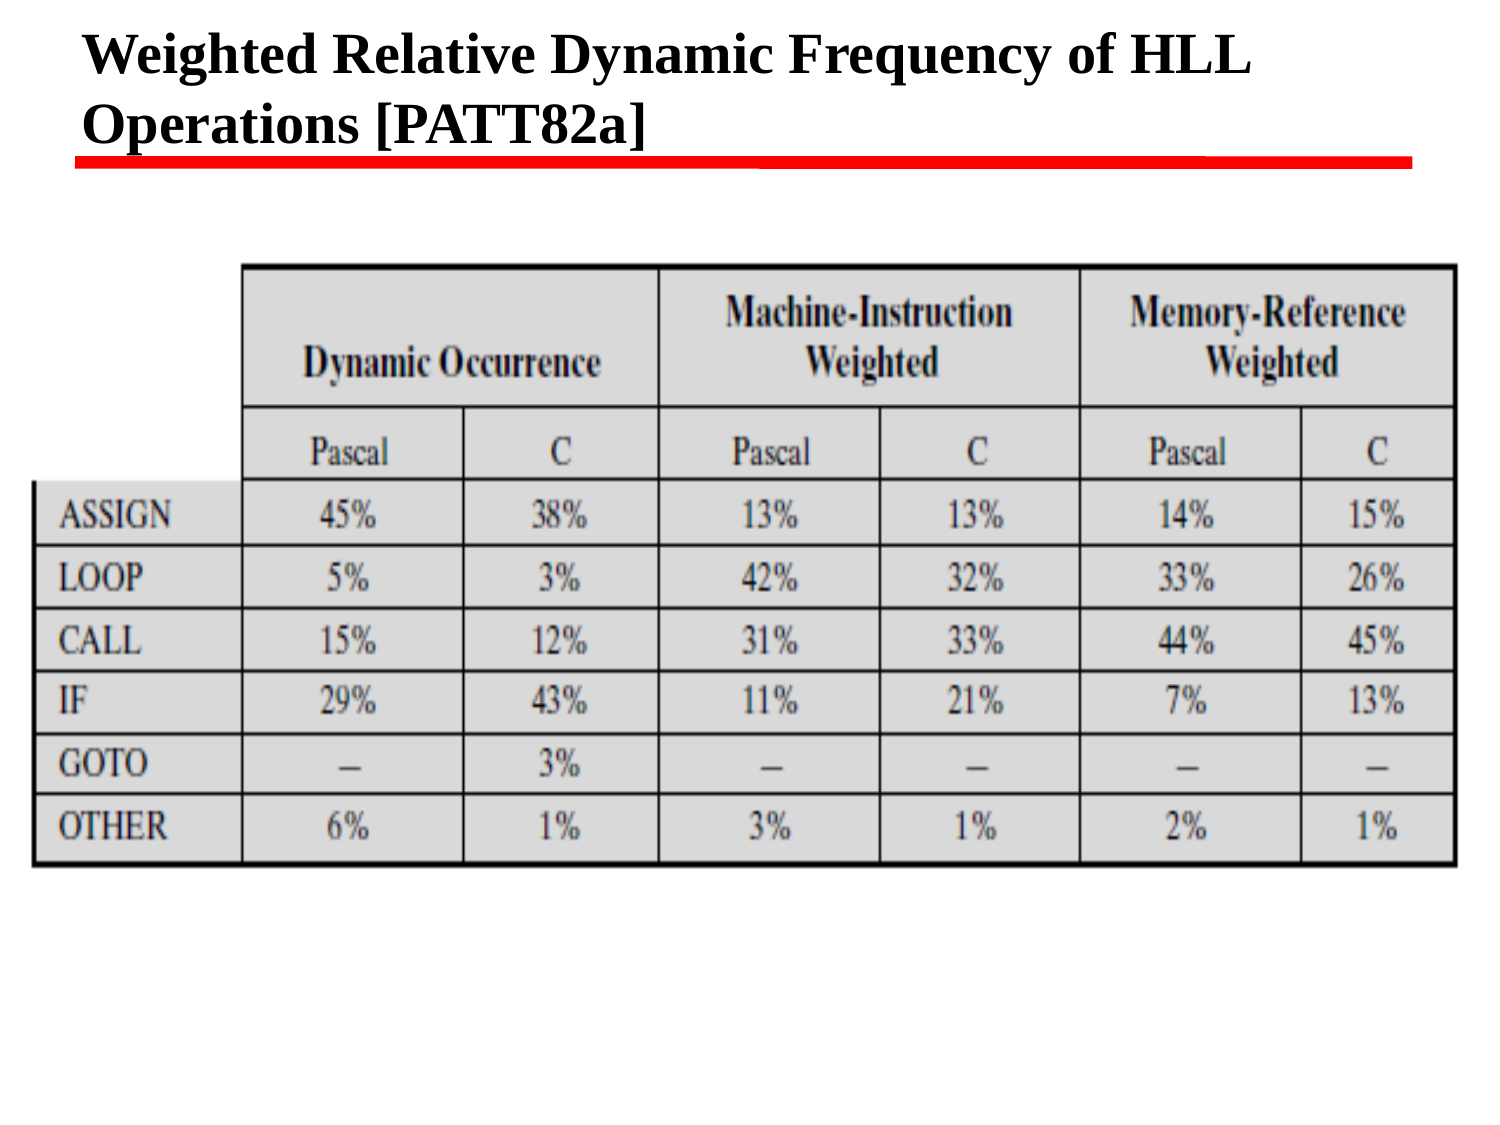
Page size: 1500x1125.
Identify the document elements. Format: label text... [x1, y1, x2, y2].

picture [30, 249, 1463, 876]
text_box Weighted Relative Dynamic Frequency of HLL Operations [PATT82a] [66, 24, 1413, 163]
